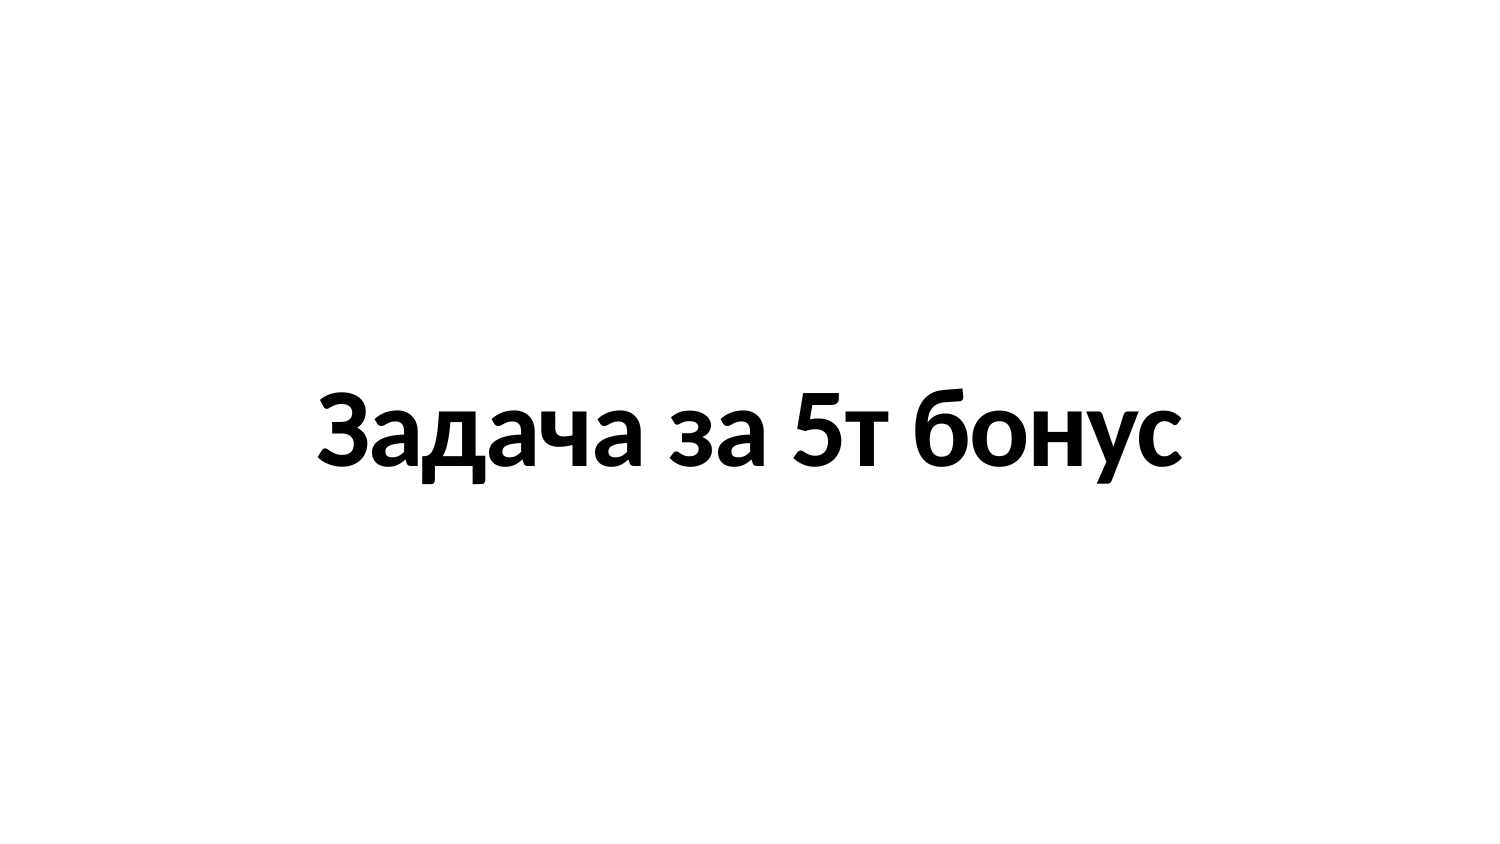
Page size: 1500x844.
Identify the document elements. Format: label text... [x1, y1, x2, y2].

title Задача за 5т бонус [0, 0, 1500, 844]
